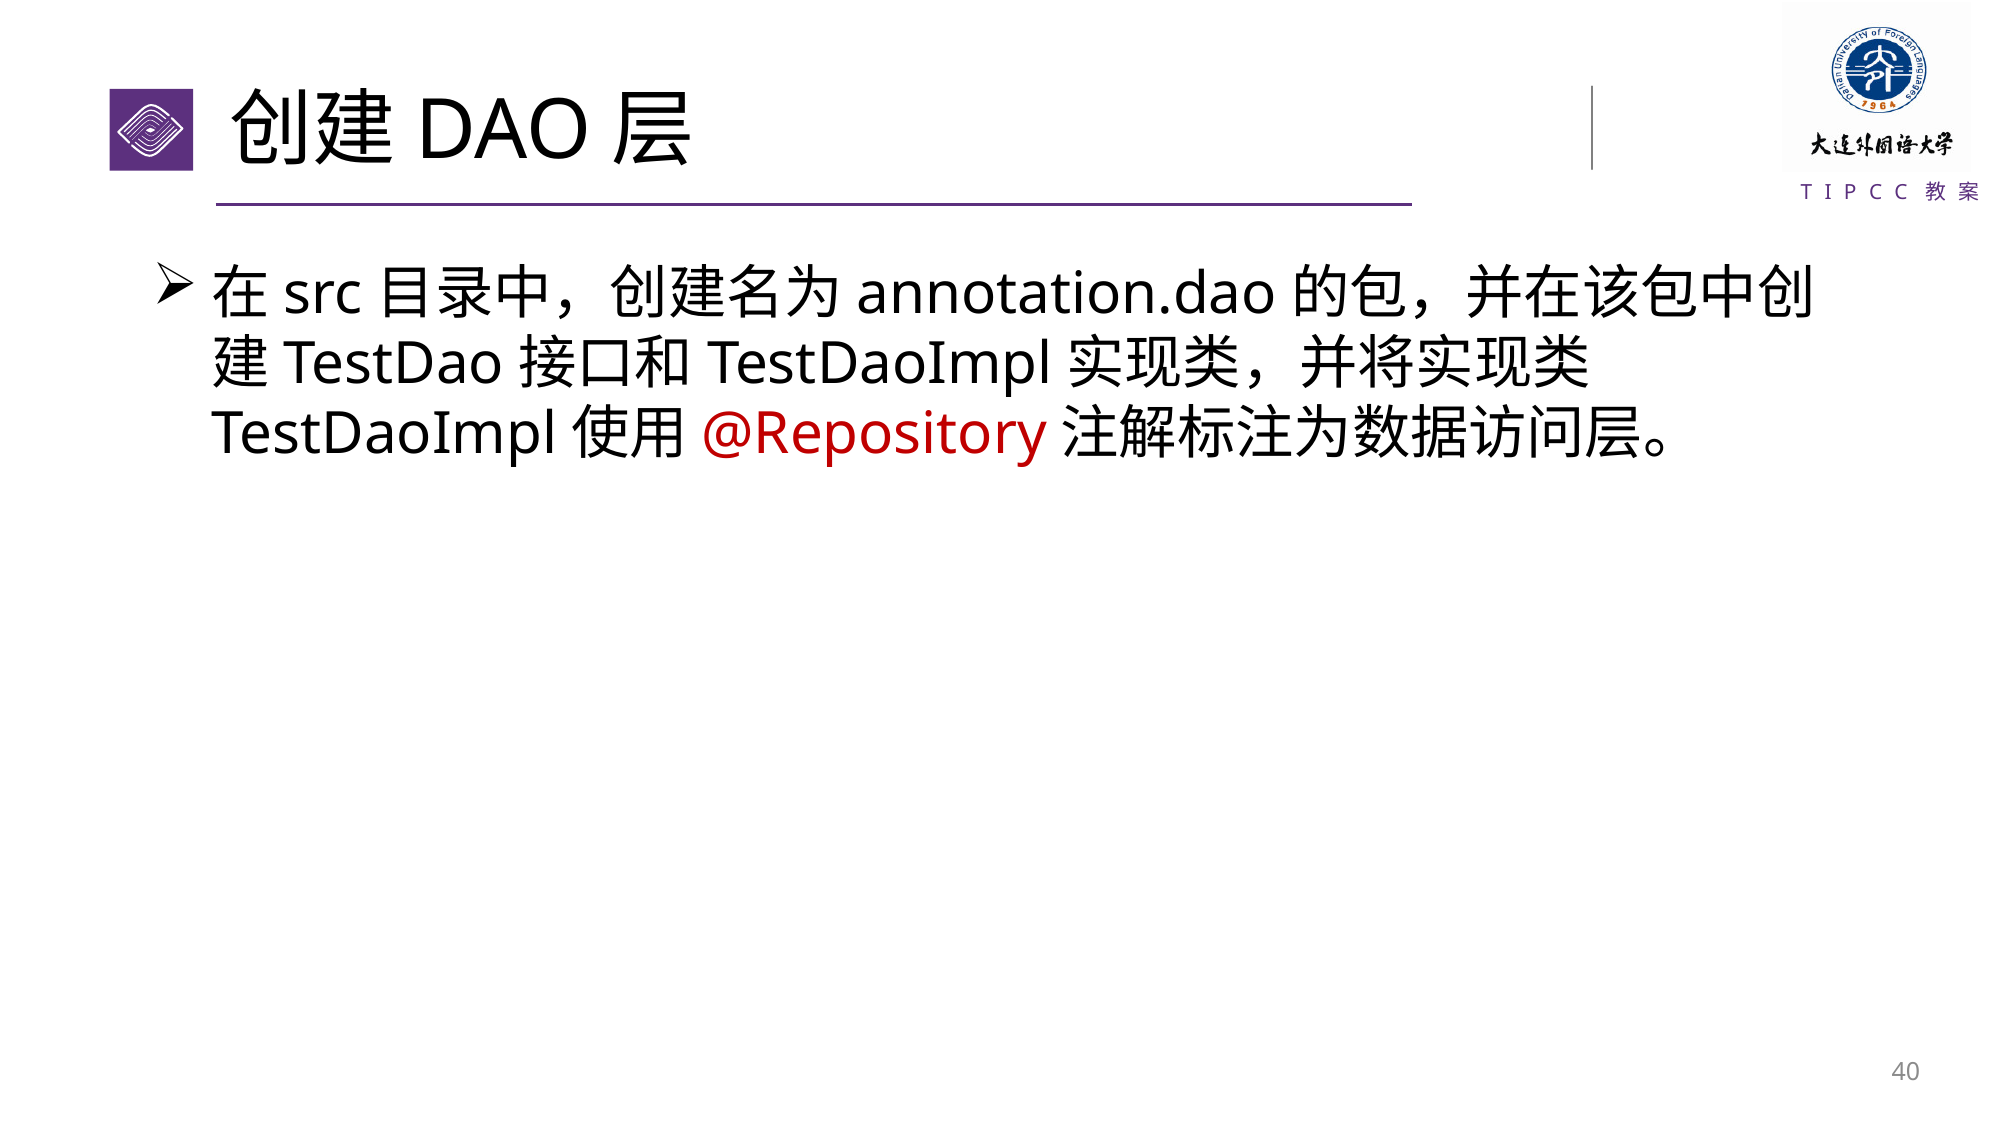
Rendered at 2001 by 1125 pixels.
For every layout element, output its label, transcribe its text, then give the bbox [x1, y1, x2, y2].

title 创建DAO层 [214, 59, 1564, 205]
picture [1782, 2, 1971, 172]
list 在src目录中，创建名为annotation.dao的包，并在该包中创建TestDao接口和TestDaoImpl实现类，并将实现类TestDaoImpl使用@Repository注解标注为数据访问层。 [137, 247, 1863, 1001]
slide_number 39 [1485, 1042, 1936, 1103]
